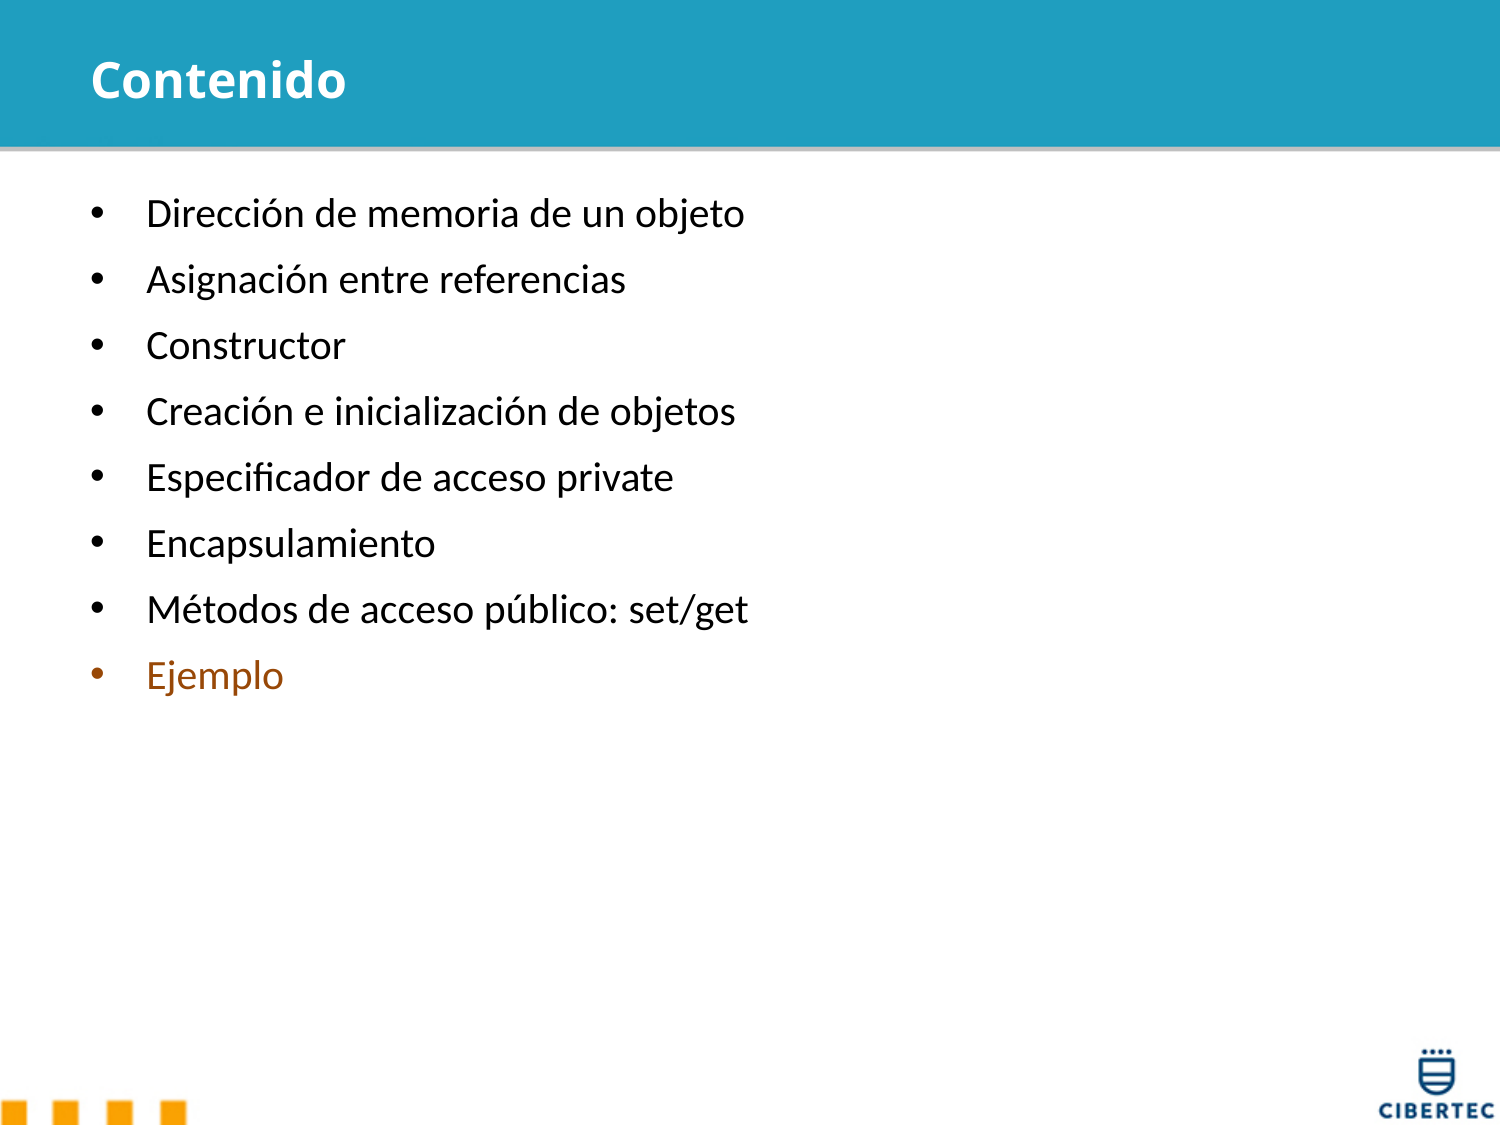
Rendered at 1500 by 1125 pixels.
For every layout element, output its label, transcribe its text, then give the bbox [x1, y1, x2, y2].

picture [0, 0, 1500, 146]
list Dirección de memoria de un objeto Asignación entre referencias Constructor Creación e inicialización de objetos Especificador de acceso private Encapsulamiento Métodos de acceso público: set/get Ejemplo [75, 184, 1425, 1024]
title Contenido [75, 30, 1425, 126]
picture [0, 152, 1500, 1125]
